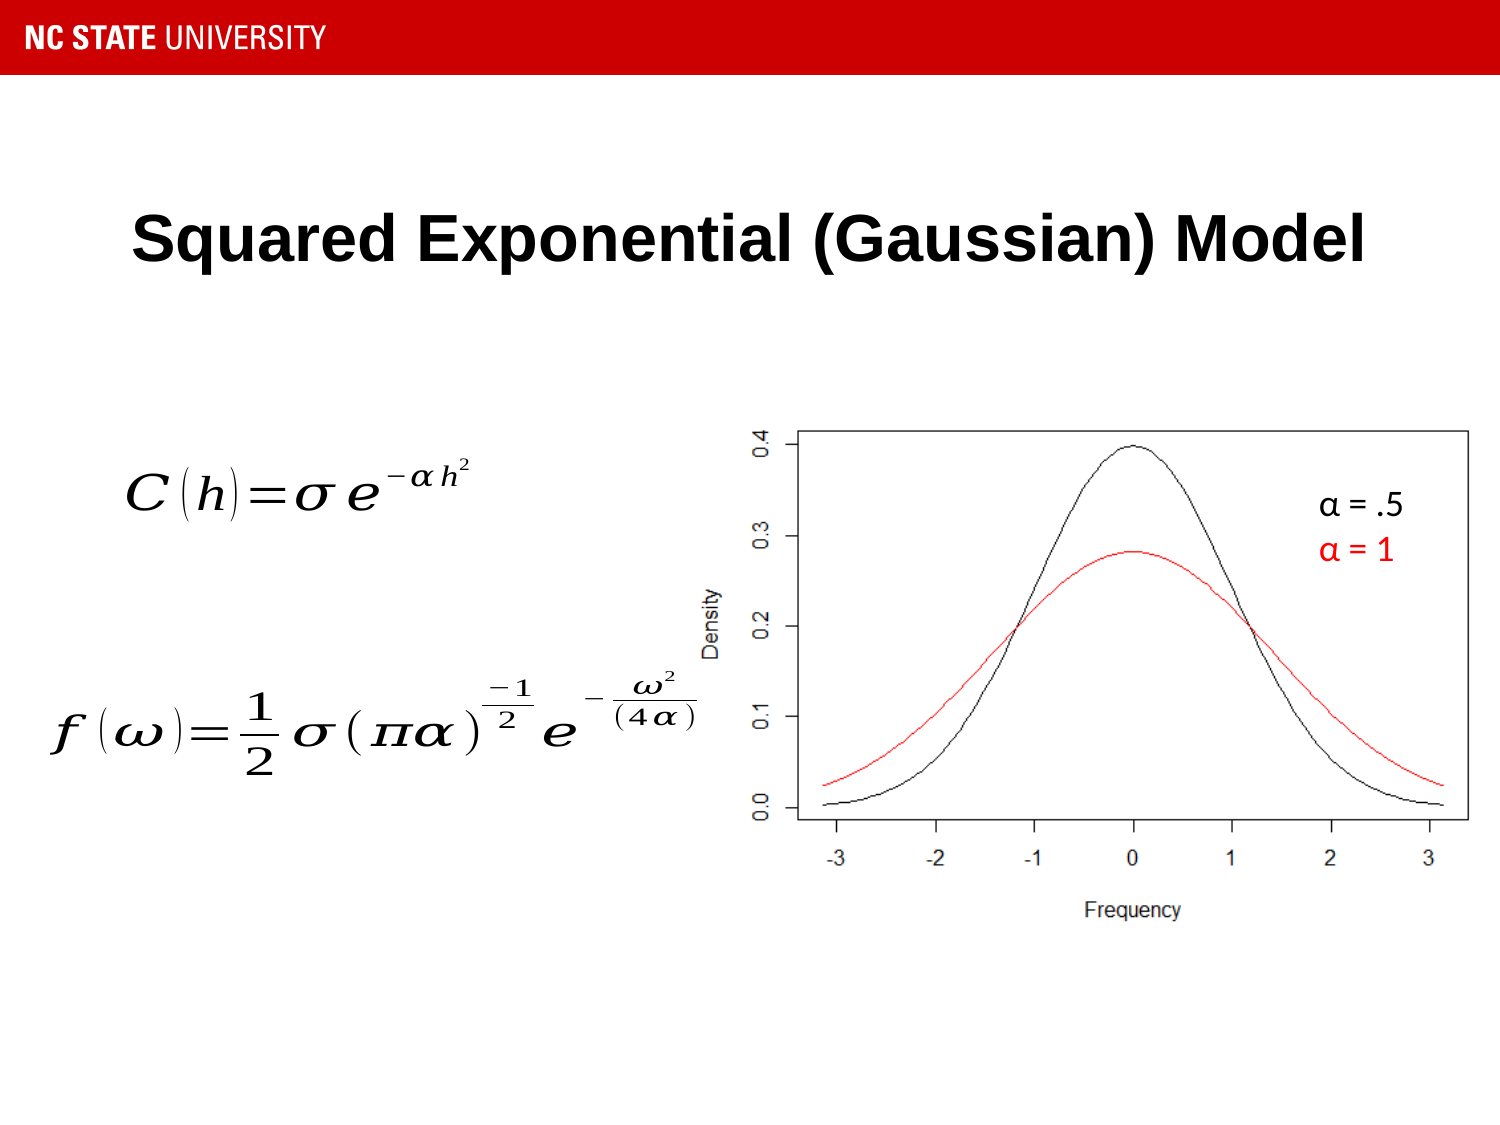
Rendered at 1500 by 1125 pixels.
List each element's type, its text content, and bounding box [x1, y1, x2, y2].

picture [0, 0, 1500, 75]
picture [698, 408, 1489, 929]
title Squared Exponential (Gaussian) Model [75, 147, 1425, 323]
